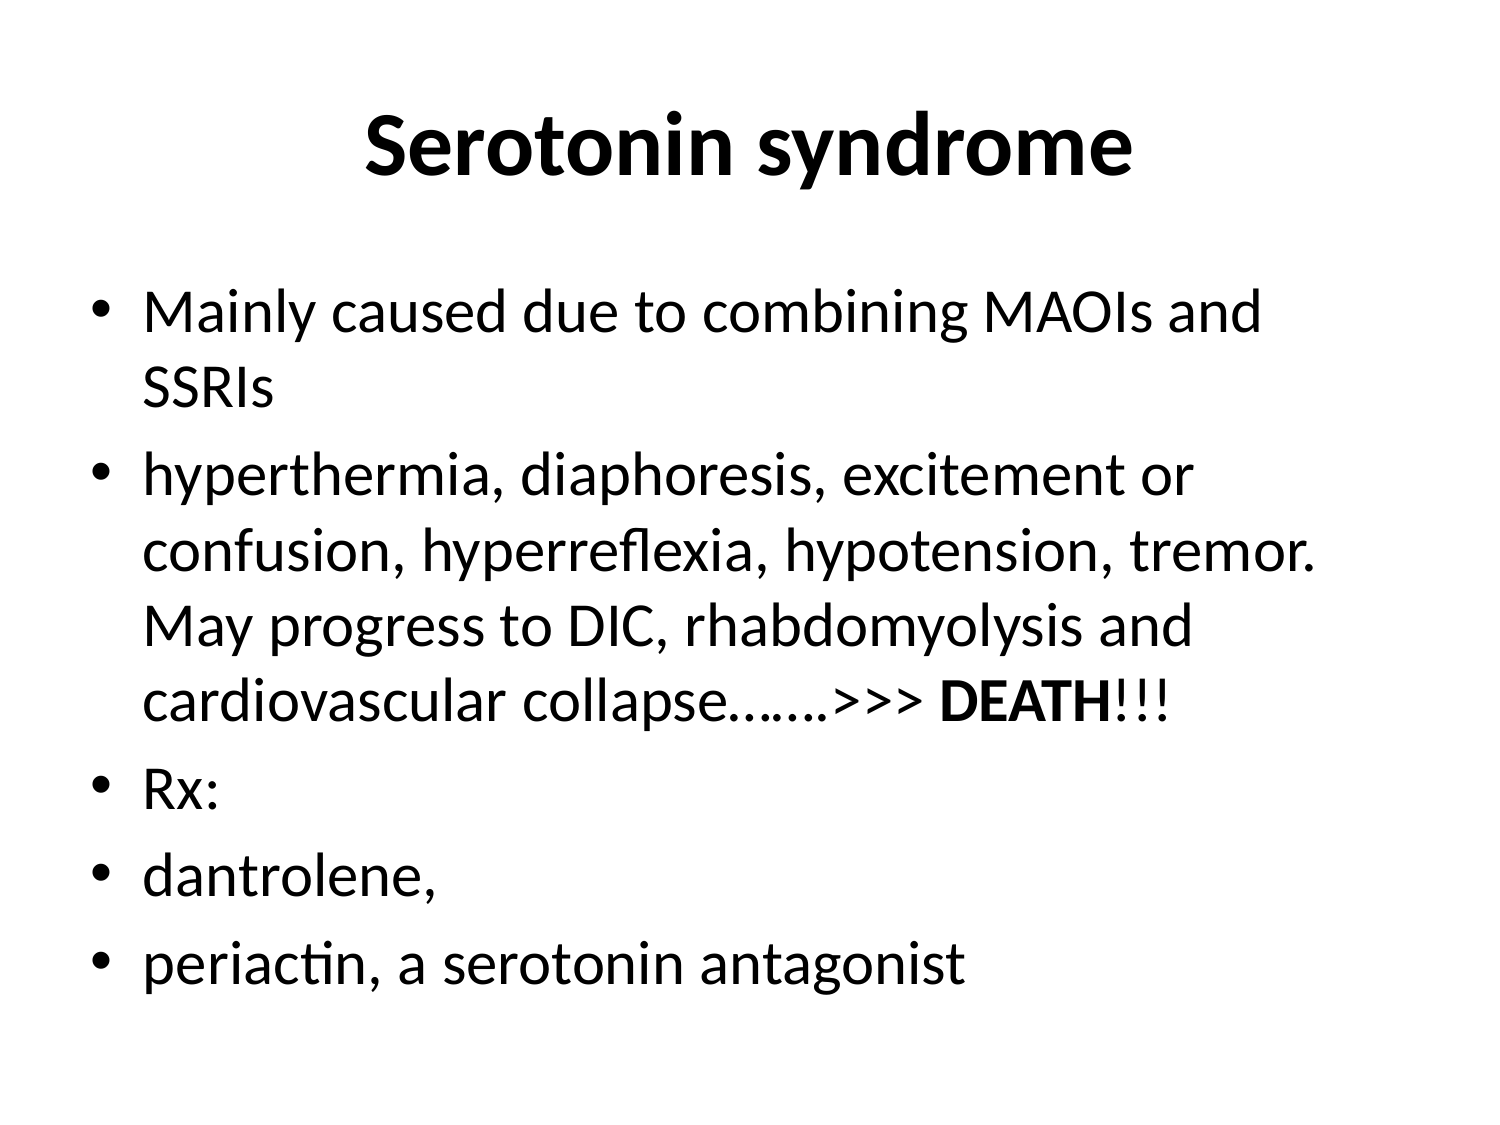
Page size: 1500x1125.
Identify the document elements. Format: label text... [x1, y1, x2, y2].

list Mainly caused due to combining MAOIs and SSRIs hyperthermia, diaphoresis, excitement or confusion, hyperreflexia, hypotension, tremor. May progress to DIC, rhabdomyolysis and cardiovascular collapse…….>>> DEATH!!! Rx: dantrolene, periactin, a serotonin antagonist [75, 262, 1425, 1005]
title Serotonin syndrome [75, 45, 1425, 233]
